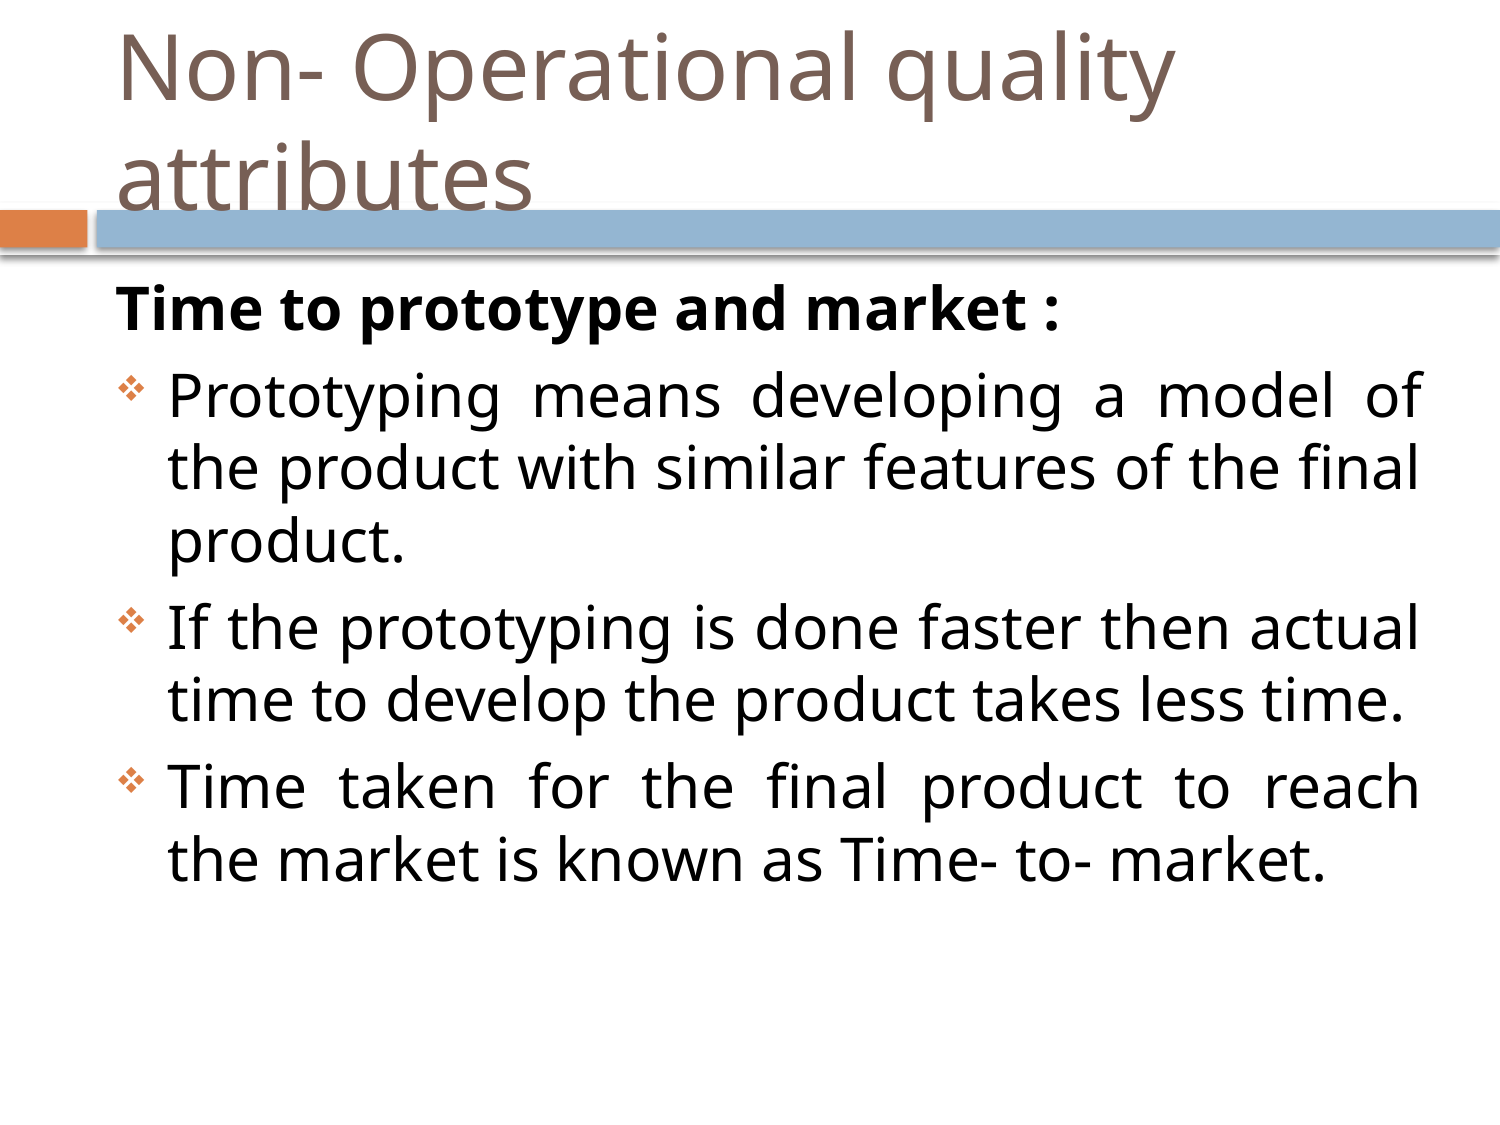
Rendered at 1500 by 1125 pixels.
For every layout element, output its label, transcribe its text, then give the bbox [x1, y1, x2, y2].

title Non- Operational quality attributes [100, 37, 1438, 200]
list Time to prototype and market : Prototyping means developing a model of the product with similar features of the final product. If the prototyping is done faster then actual time to develop the product takes less time. Time taken for the final product to reach the market is known as Time- to- market. [100, 262, 1438, 1000]
